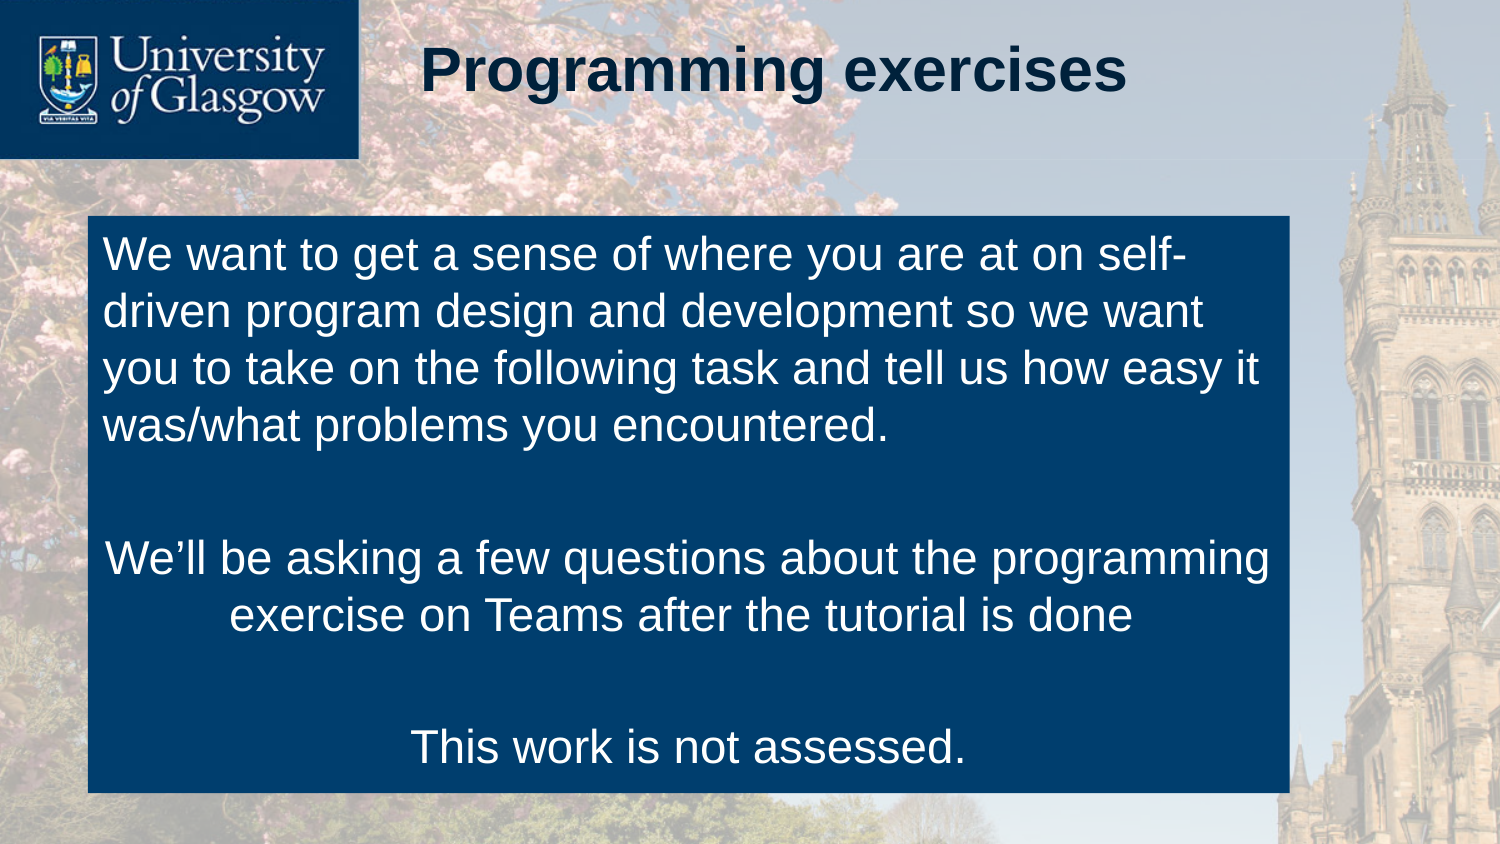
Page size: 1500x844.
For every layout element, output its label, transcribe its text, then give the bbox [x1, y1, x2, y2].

list We want to get a sense of where you are at on self-driven program design and development so we want you to take on the following task and tell us how easy it was/what problems you encountered. We’ll be asking a few questions about the programming exercise on Teams after the tutorial is done This work is not assessed. [87, 215, 1290, 794]
picture [0, 0, 358, 159]
title Programming exercises [405, 29, 1395, 113]
